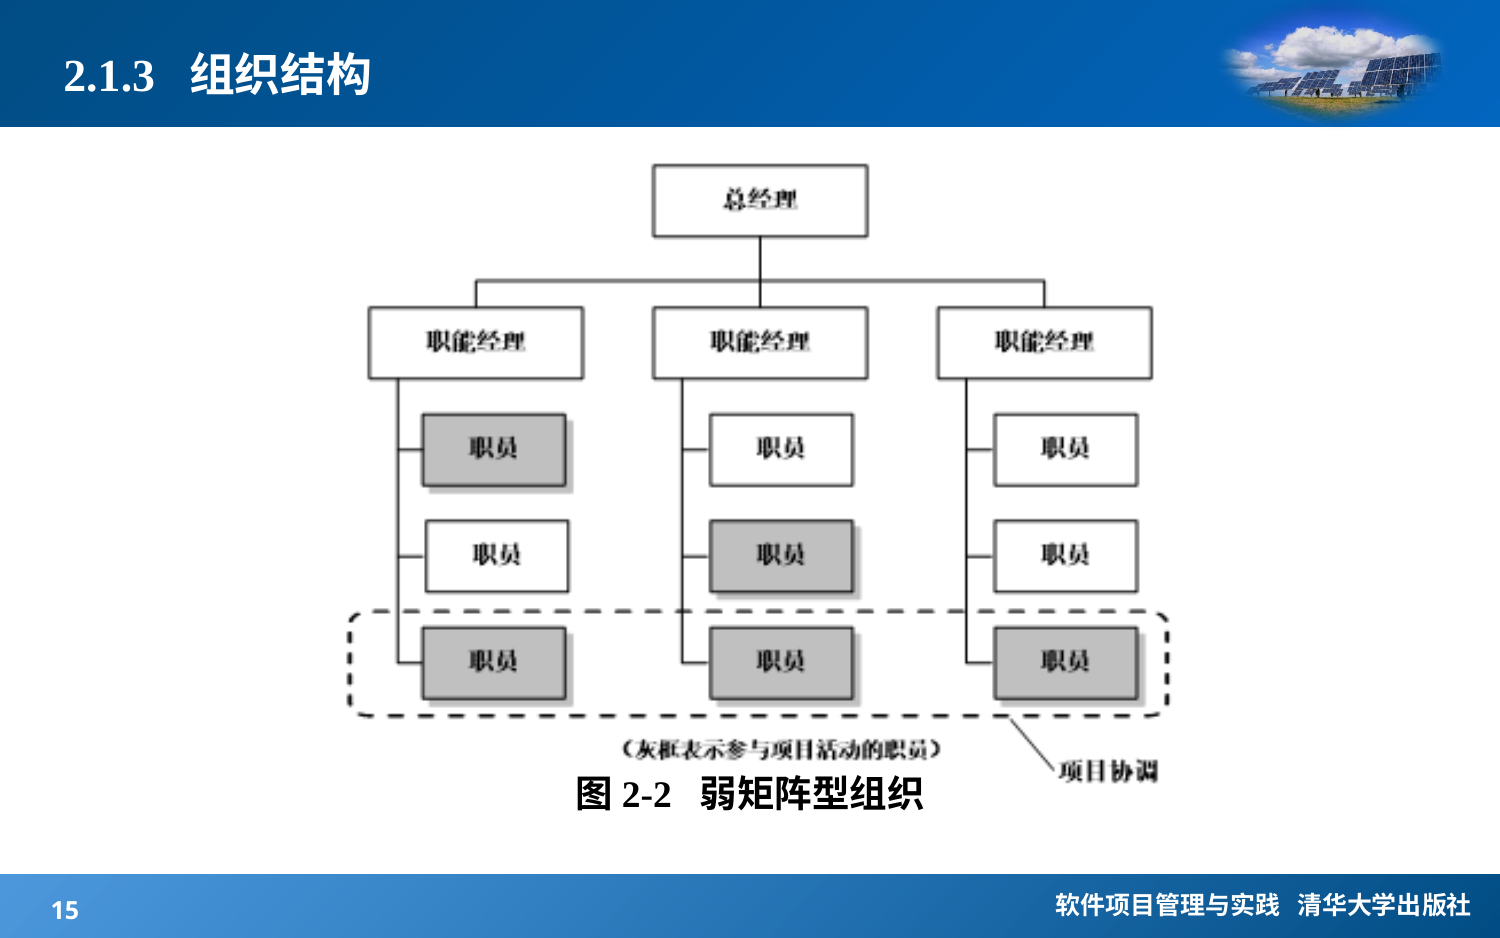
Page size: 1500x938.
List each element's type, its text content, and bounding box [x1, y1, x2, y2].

text_box 图2-2 弱矩阵型组织 [76, 154, 1424, 741]
title 2.1.3 组织结构 [48, 19, 1005, 127]
picture [336, 160, 1188, 795]
picture [1233, 6, 1433, 113]
